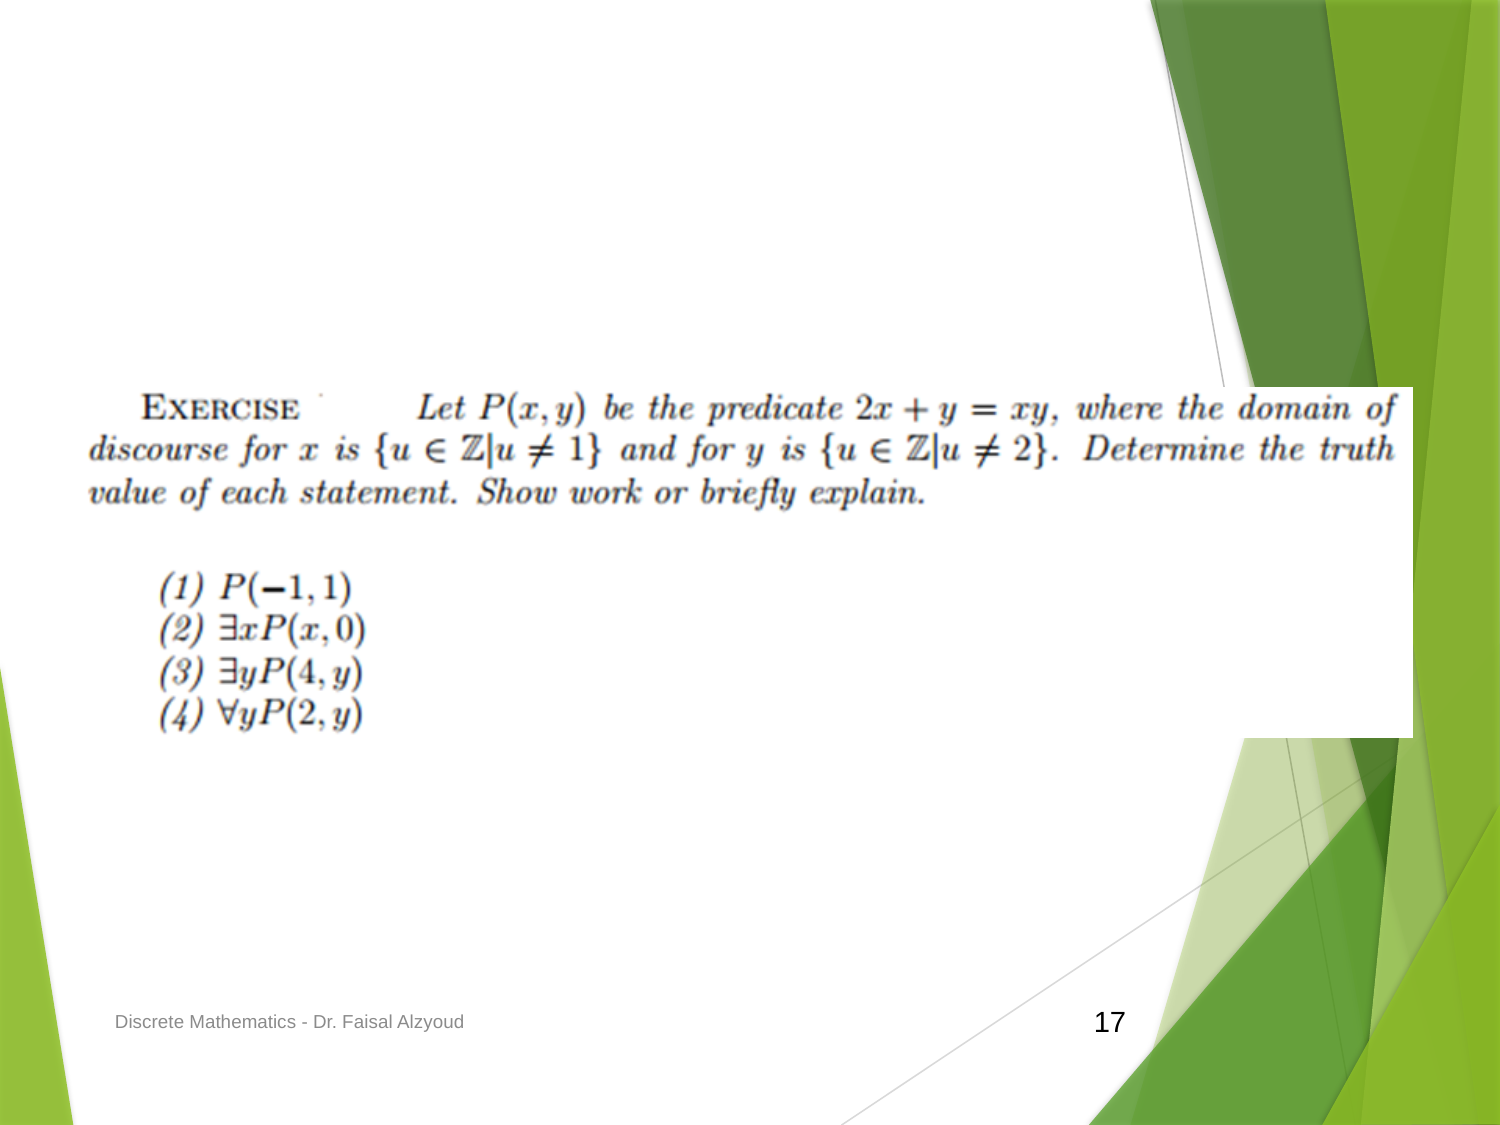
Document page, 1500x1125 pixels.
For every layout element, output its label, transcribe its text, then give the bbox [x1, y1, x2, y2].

picture [86, 386, 1414, 739]
slide_number 17 [1057, 991, 1142, 1051]
footer Discrete Mathematics - Dr. Faisal Alzyoud [99, 991, 859, 1051]
